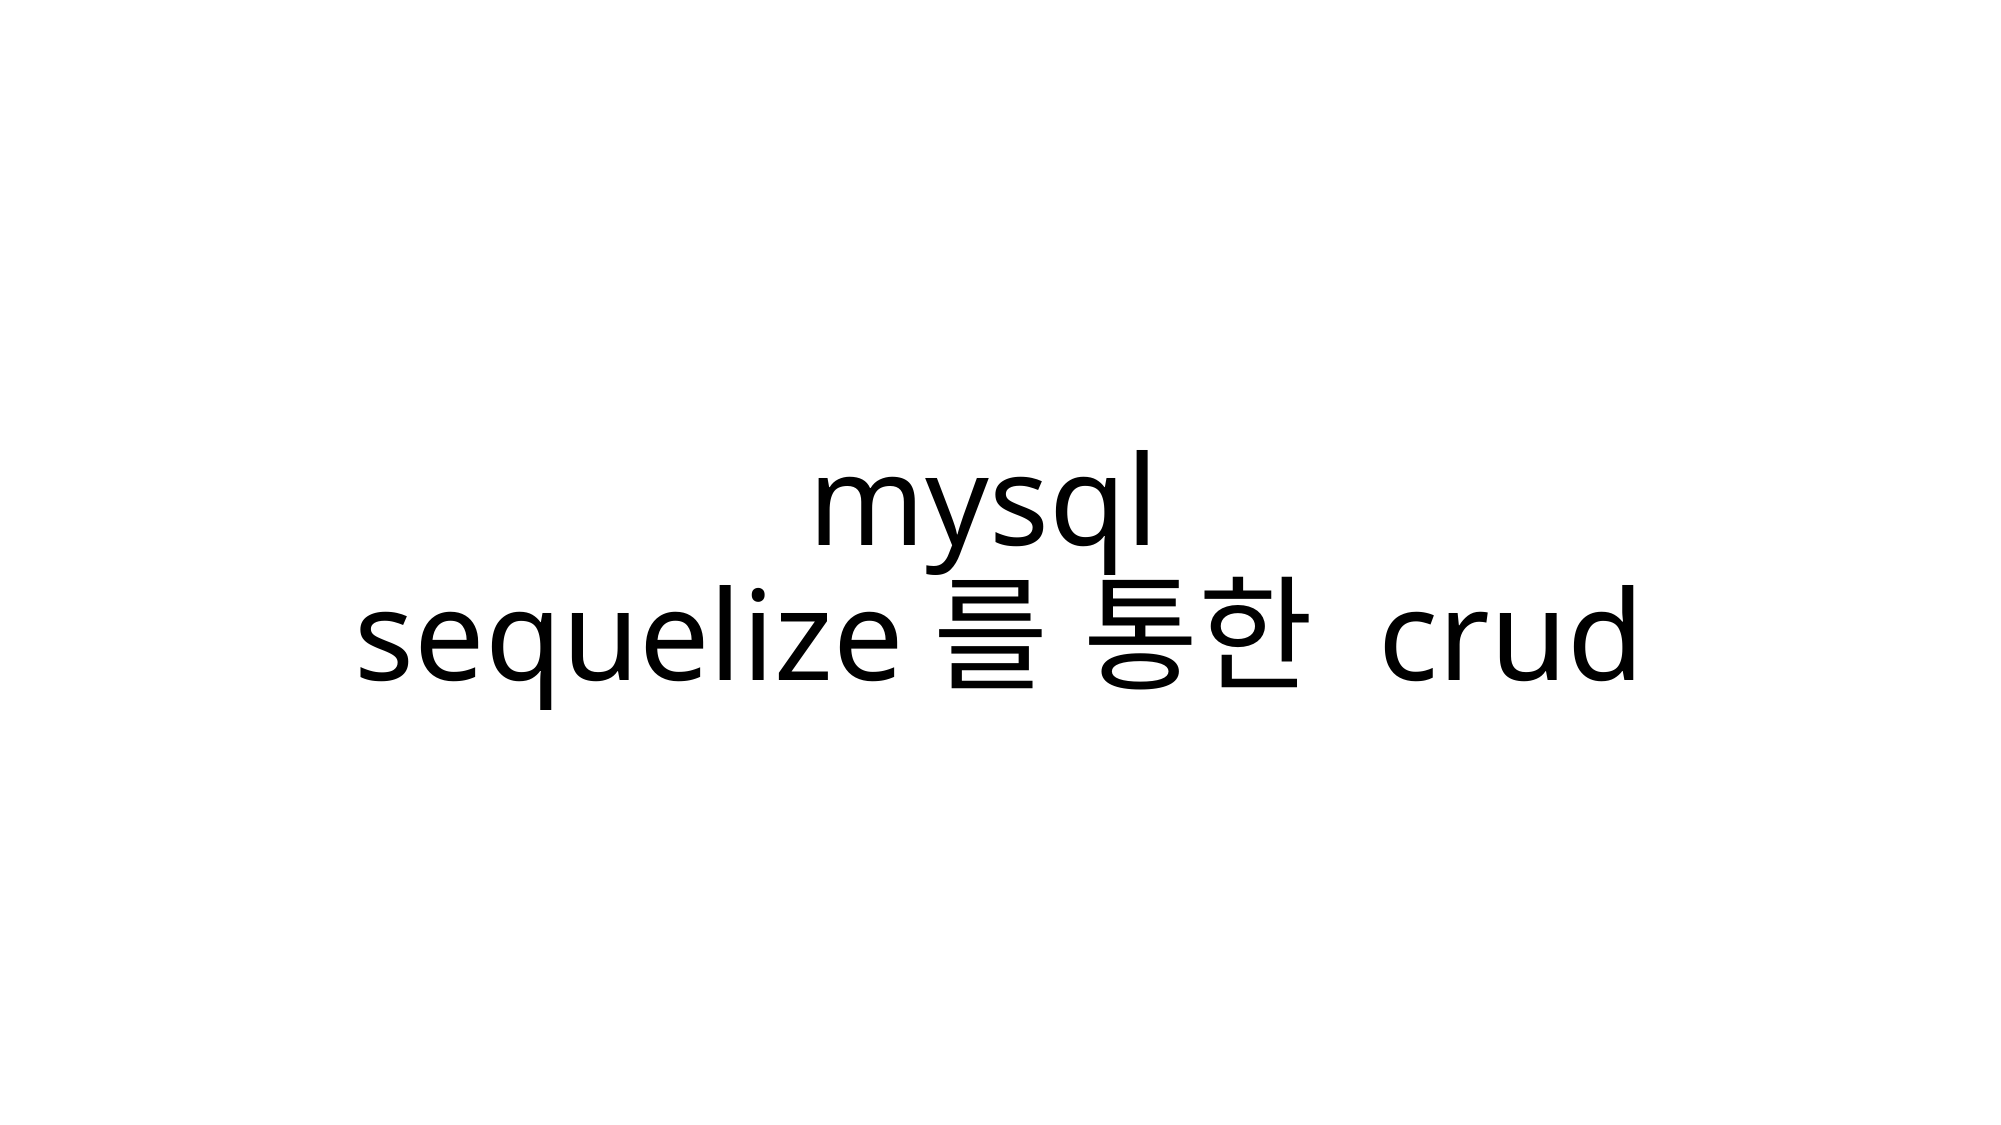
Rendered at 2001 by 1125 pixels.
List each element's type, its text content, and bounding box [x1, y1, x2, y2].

title mysql sequelize를 통한 crud [249, 184, 1750, 715]
